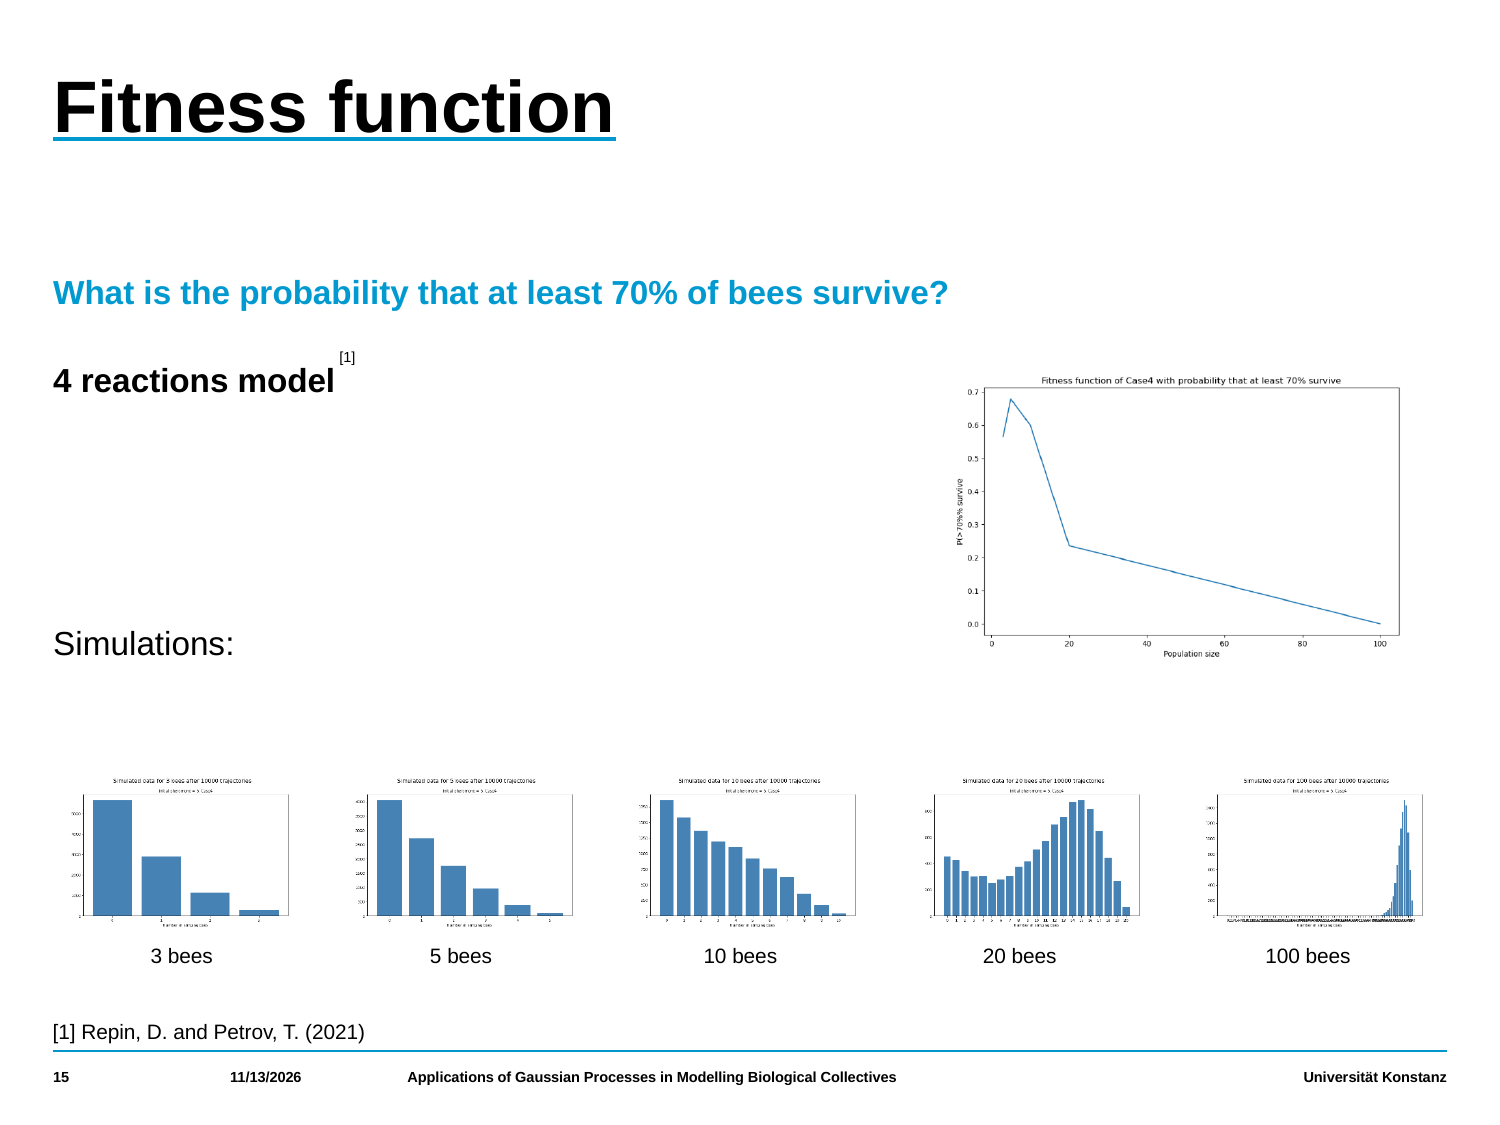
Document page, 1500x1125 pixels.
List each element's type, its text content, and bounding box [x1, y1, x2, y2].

text_box [1] [324, 340, 394, 373]
text_box 10 bees [687, 942, 794, 975]
picture [900, 774, 1165, 934]
text_box [1] Repin, D. and Petrov, T. (2021) [38, 1010, 405, 1051]
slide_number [230, 1058, 384, 1094]
footer Applications of Gaussian Processes in Modelling Biological Collectives [407, 1058, 916, 1094]
picture [1184, 774, 1449, 934]
title Fitness function [53, 66, 1093, 268]
slide_number 15 [53, 1058, 207, 1094]
picture [617, 774, 882, 934]
picture [50, 774, 315, 934]
text_box 20 bees [966, 942, 1073, 975]
picture [333, 774, 598, 934]
text_box 5 bees [407, 942, 515, 975]
text_box 100 bees [1246, 942, 1370, 975]
text_box 3 bees [128, 942, 235, 975]
picture [917, 349, 1452, 671]
